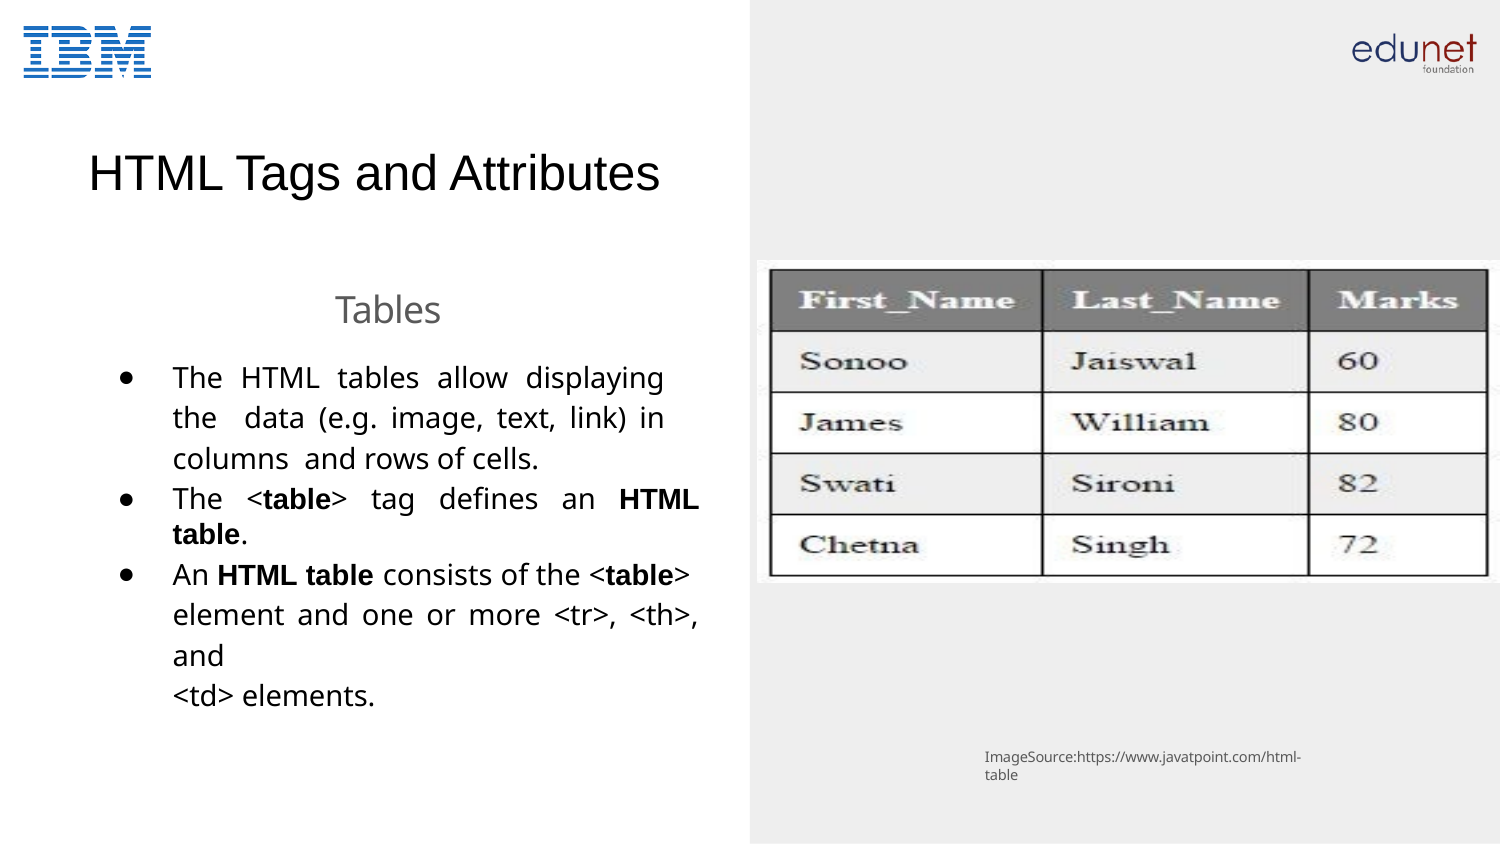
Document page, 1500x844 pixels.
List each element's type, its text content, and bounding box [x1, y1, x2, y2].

text_box ImageSource:https://www.javatpoint.com/html-table [983, 746, 1319, 784]
text_box Tables The HTML tables allow displaying the data (e.g. image, text, link) in columns and rows of cells. The <table> tag defines an HTML table. An HTML table consists of the <table> element and one or more <tr>, <th>, and <td> elements. [115, 283, 700, 713]
picture [23, 26, 151, 78]
picture [1350, 26, 1480, 78]
title HTML Tags and Attributes [41, 98, 706, 242]
picture [757, 260, 1500, 583]
